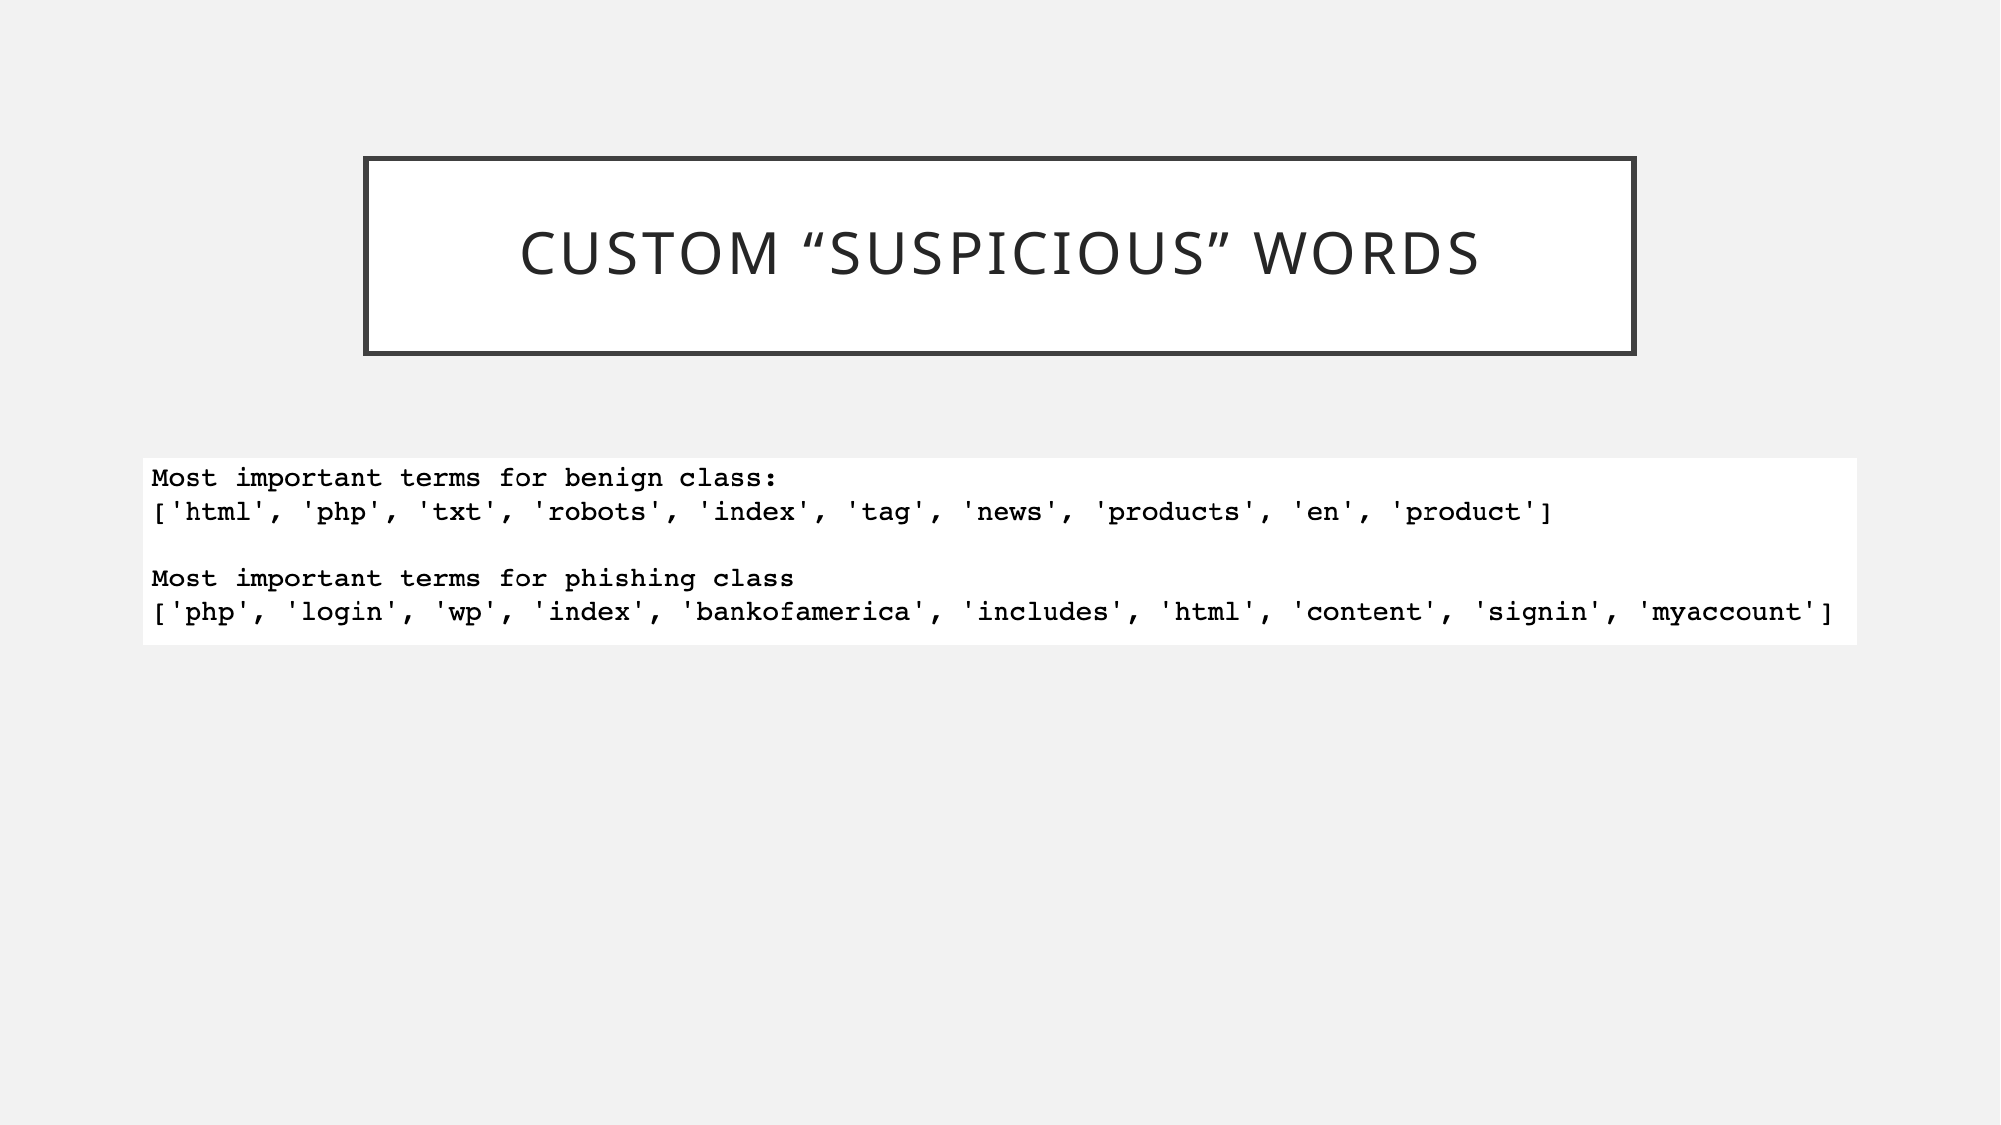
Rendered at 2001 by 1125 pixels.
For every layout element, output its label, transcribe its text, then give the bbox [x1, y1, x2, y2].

title Custom “suspicious” words [363, 156, 1637, 356]
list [142, 457, 1857, 645]
